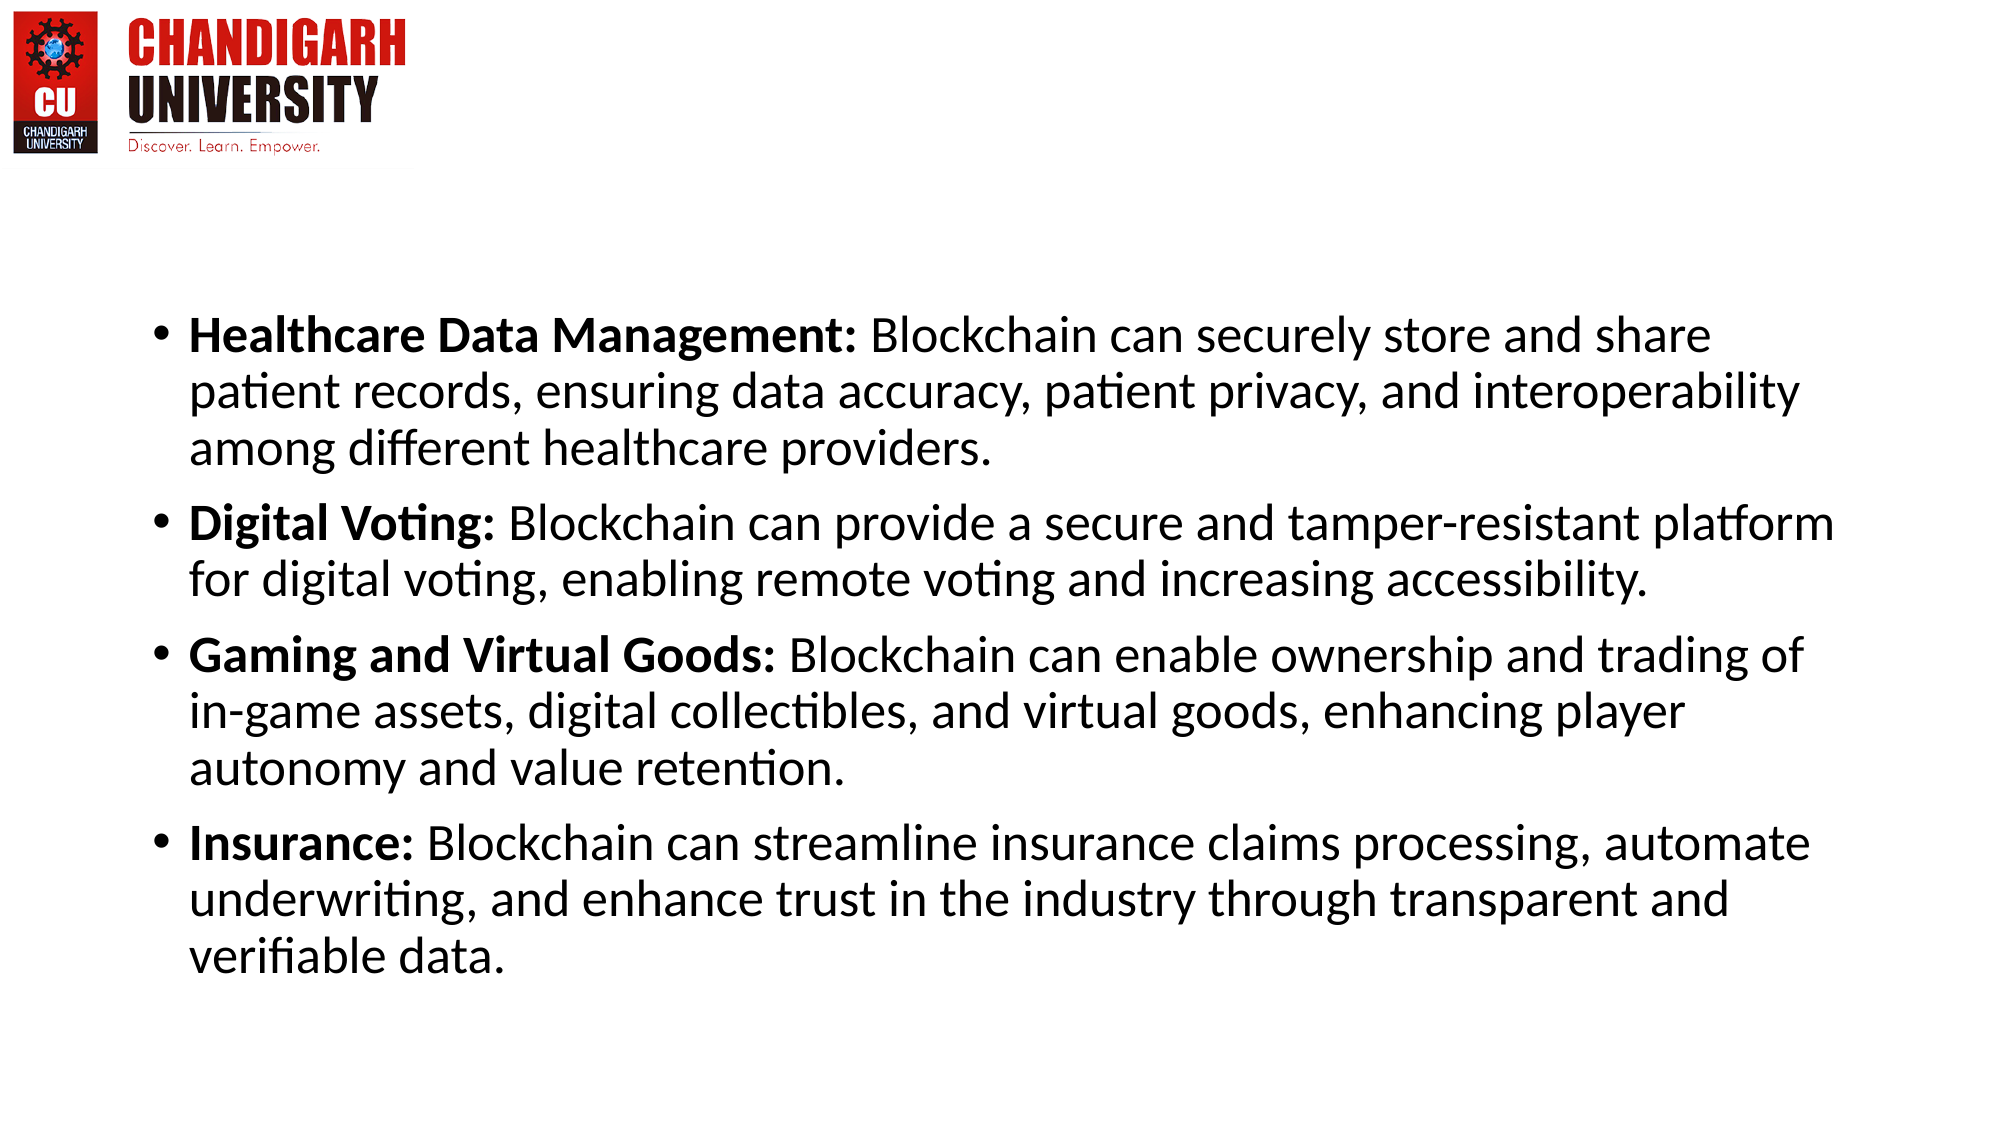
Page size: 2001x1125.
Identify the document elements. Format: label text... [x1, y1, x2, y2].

picture [1, 3, 414, 169]
list Healthcare Data Management: Blockchain can securely store and share patient records, ensuring data accuracy, patient privacy, and interoperability among different healthcare providers. Digital Voting: Blockchain can provide a secure and tamper-resistant platform for digital voting, enabling remote voting and increasing accessibility. Gaming and Virtual Goods: Blockchain can enable ownership and trading of in-game assets, digital collectibles, and virtual goods, enhancing player autonomy and value retention. Insurance: Blockchain can streamline insurance claims processing, automate underwriting, and enhance trust in the industry through transparent and verifiable data. [137, 299, 1863, 1014]
